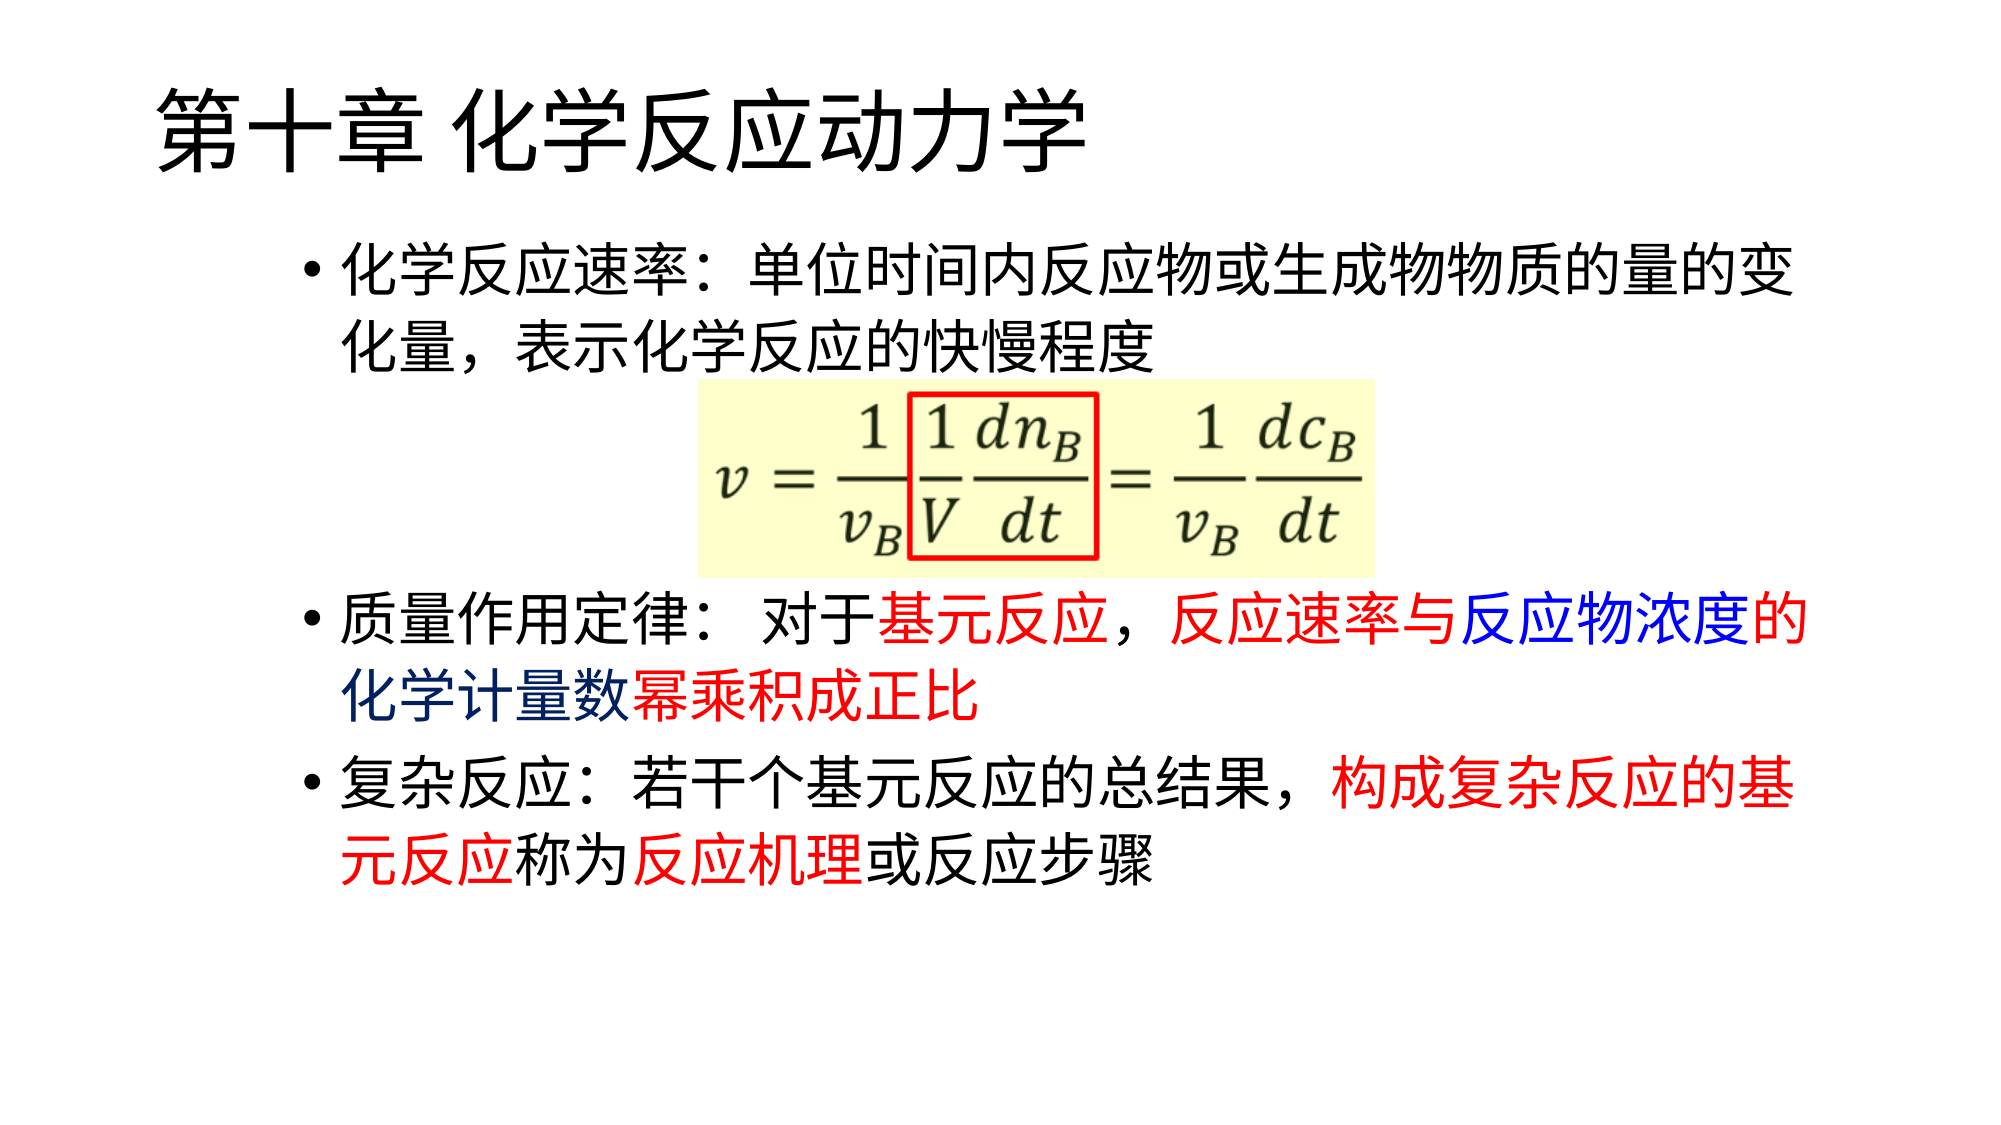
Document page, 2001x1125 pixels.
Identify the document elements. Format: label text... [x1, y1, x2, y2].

picture [698, 379, 1375, 578]
list 化学反应速率：单位时间内反应物或生成物物质的量的变化量，表示化学反应的快慢程度 质量作用定律： 对于基元反应，反应速率与反应物浓度的化学计量数幂乘积成正比 复杂反应：若干个基元反应的总结果，构成复杂反应的基元反应称为反应机理或反应步骤 [137, 219, 1863, 1080]
title 第十章 化学反应动力学 [137, 26, 1863, 219]
